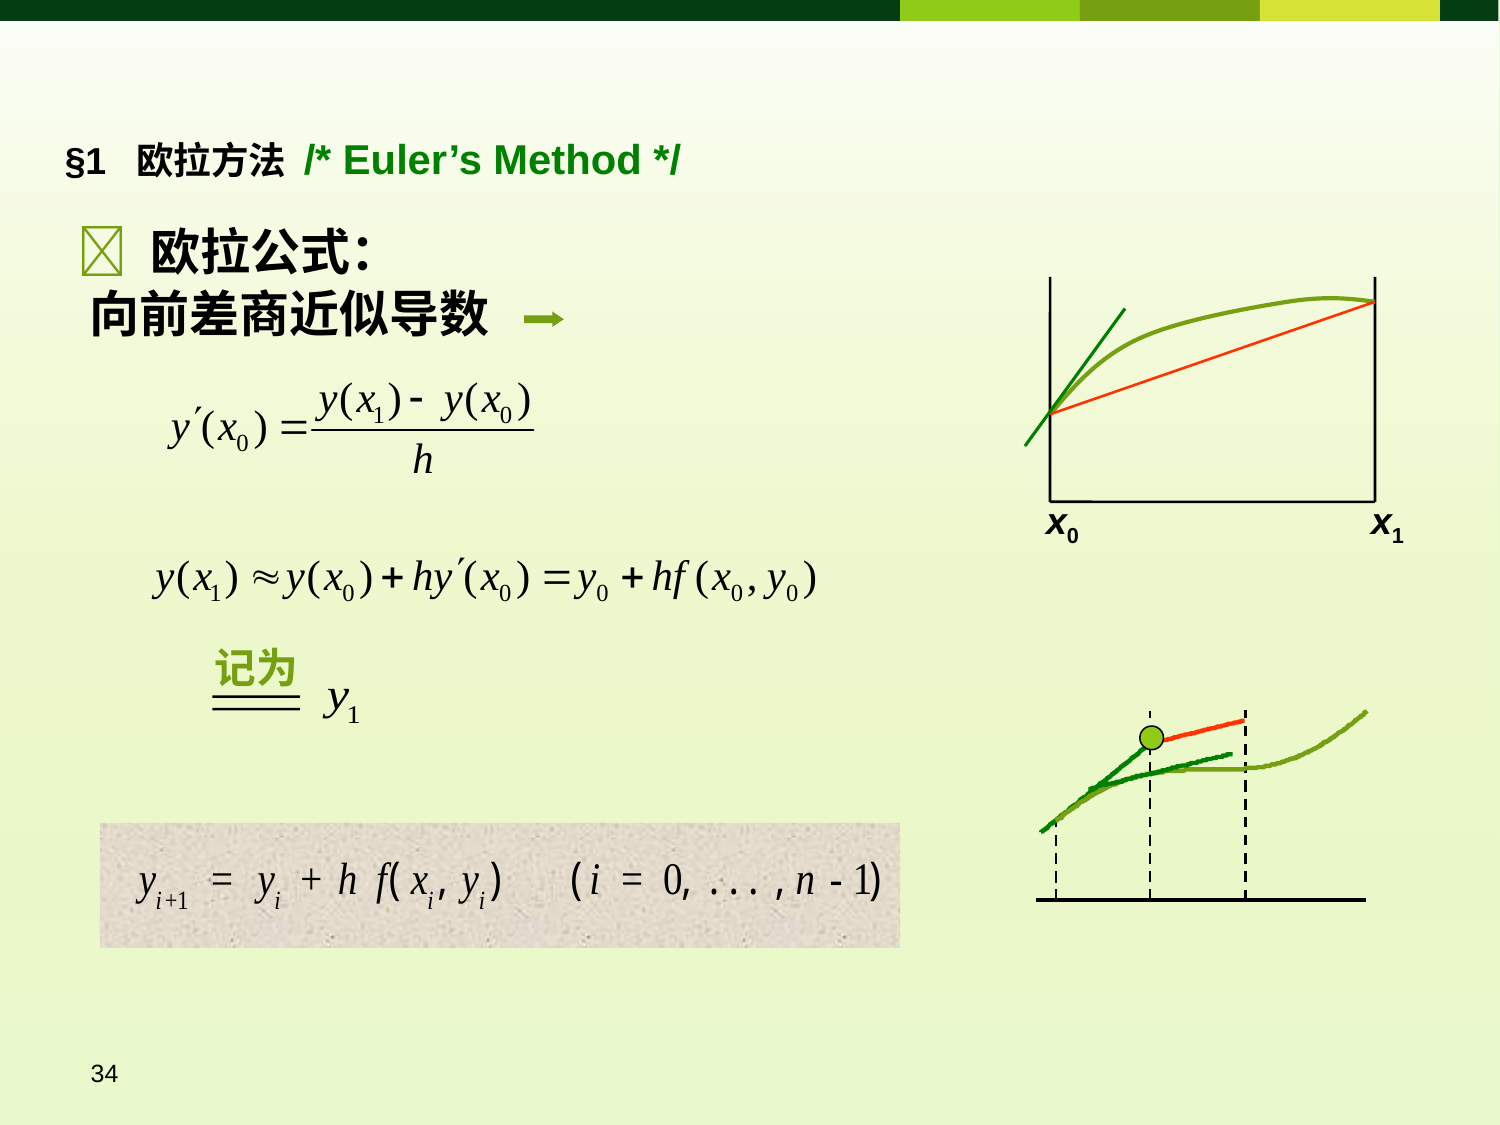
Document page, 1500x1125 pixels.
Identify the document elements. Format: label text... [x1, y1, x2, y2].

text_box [144, 547, 826, 613]
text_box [99, 822, 901, 949]
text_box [199, 633, 370, 733]
text_box  欧拉公式： [62, 212, 463, 288]
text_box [1024, 276, 1426, 551]
text_box [1139, 726, 1164, 750]
text_box §1 欧拉方法 /* Euler’s Method */ [50, 125, 1075, 191]
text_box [159, 372, 543, 484]
text_box [1055, 710, 1368, 821]
slide_number 34 [75, 1042, 426, 1103]
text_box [74, 274, 563, 351]
text_box [1088, 754, 1233, 790]
